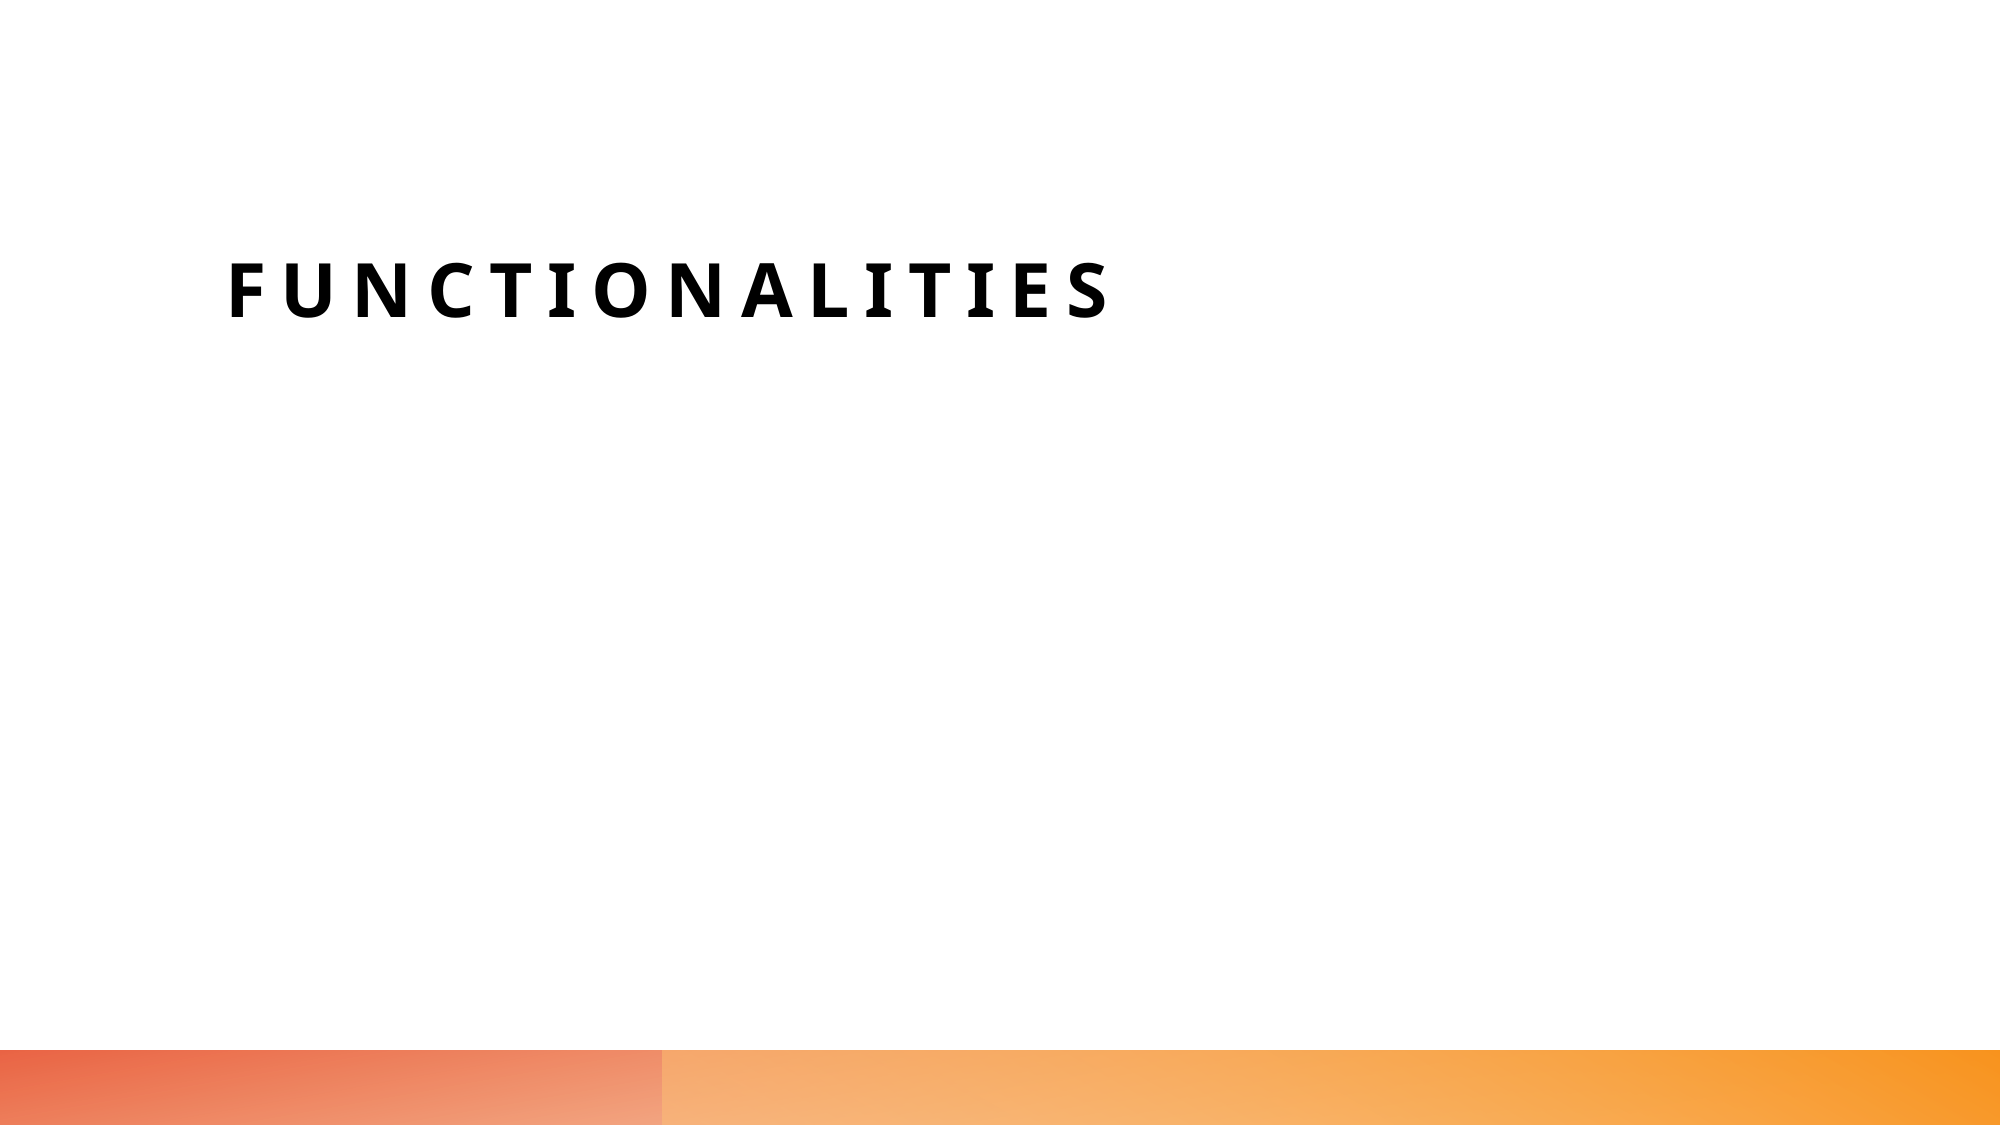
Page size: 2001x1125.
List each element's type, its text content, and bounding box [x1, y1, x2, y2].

title functionalities [225, 130, 1905, 333]
